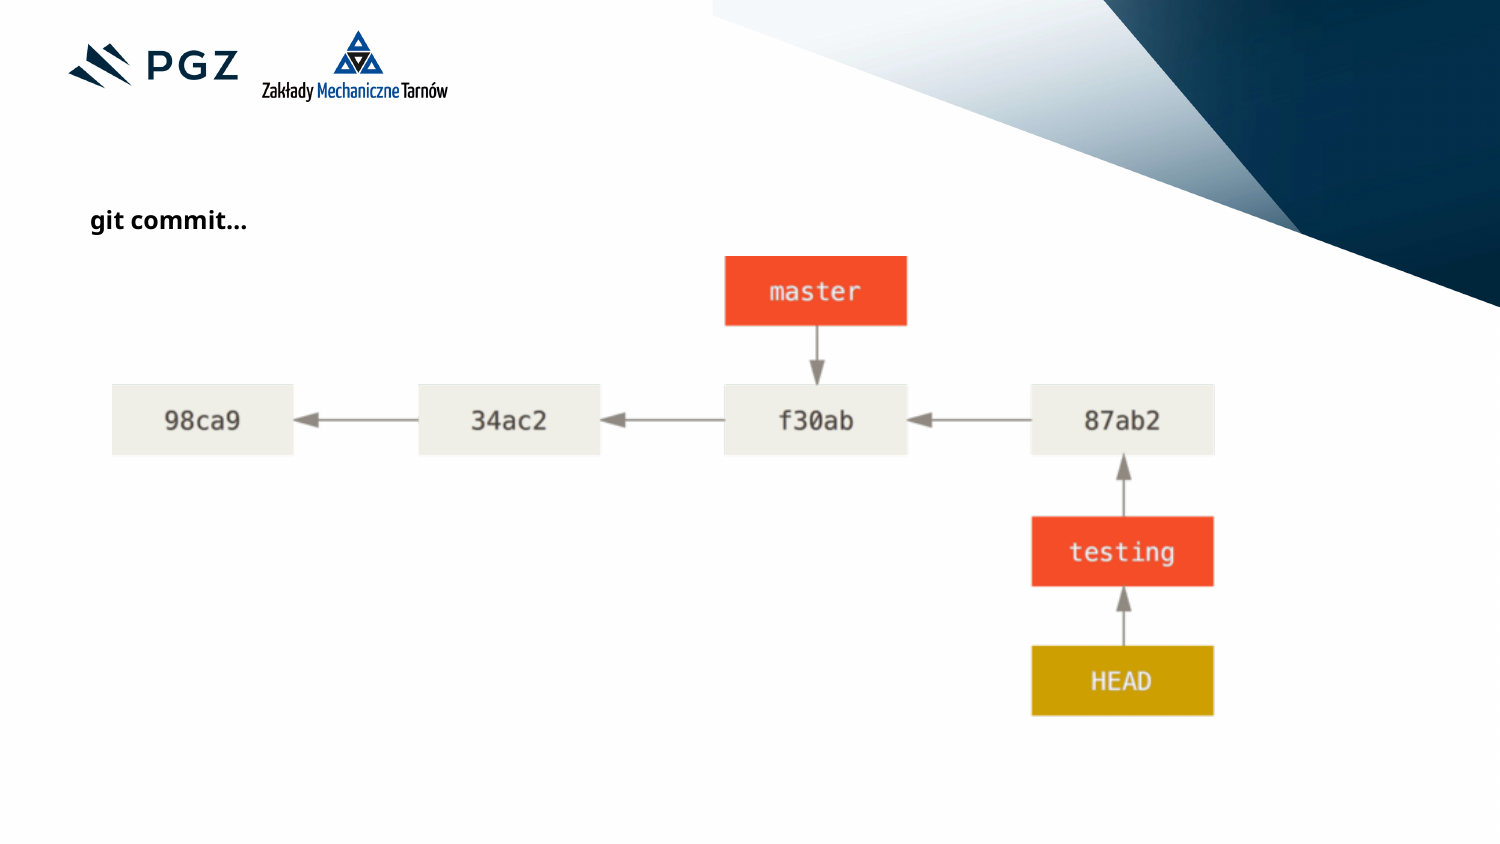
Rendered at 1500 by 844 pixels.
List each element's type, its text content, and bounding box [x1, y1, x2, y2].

picture [111, 256, 1216, 718]
picture [0, 0, 1500, 844]
list git commit… [75, 196, 1425, 754]
